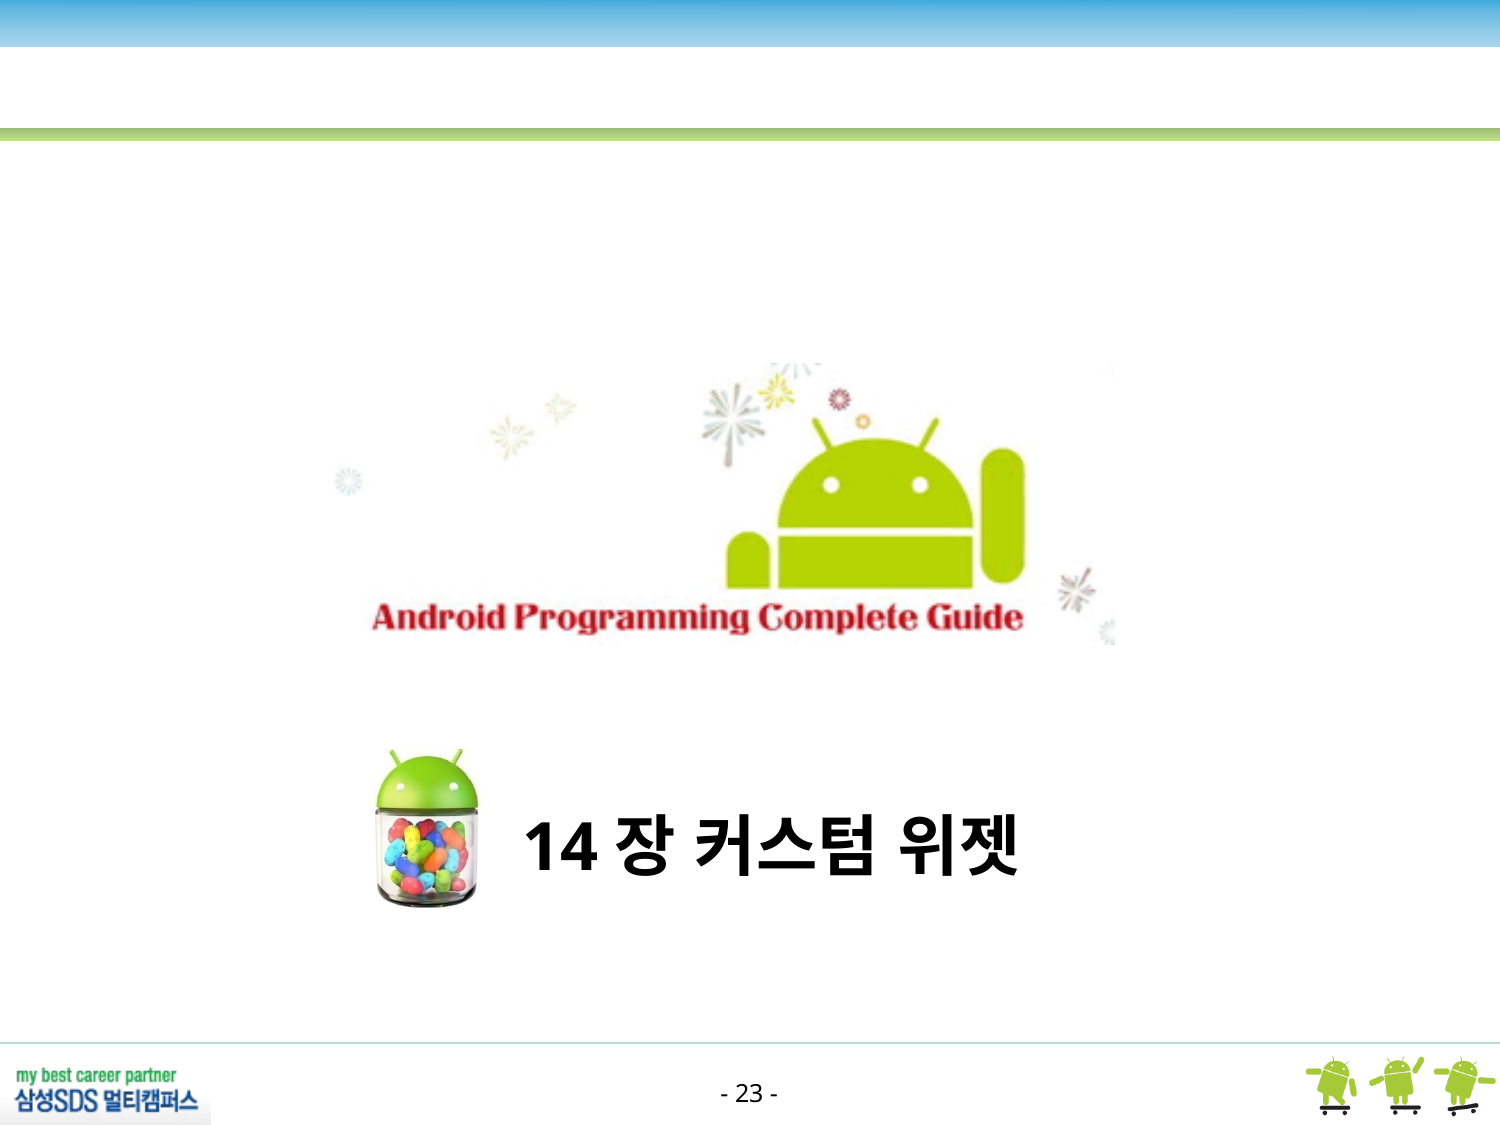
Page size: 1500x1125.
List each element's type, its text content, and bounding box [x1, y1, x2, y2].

text_box 14장 커스텀 위젯 [507, 796, 1037, 892]
picture [1300, 1048, 1500, 1125]
picture [0, 0, 1500, 47]
slide_number - 23 - [574, 1070, 925, 1125]
picture [327, 363, 1115, 645]
picture [0, 1060, 211, 1125]
picture [374, 749, 487, 911]
